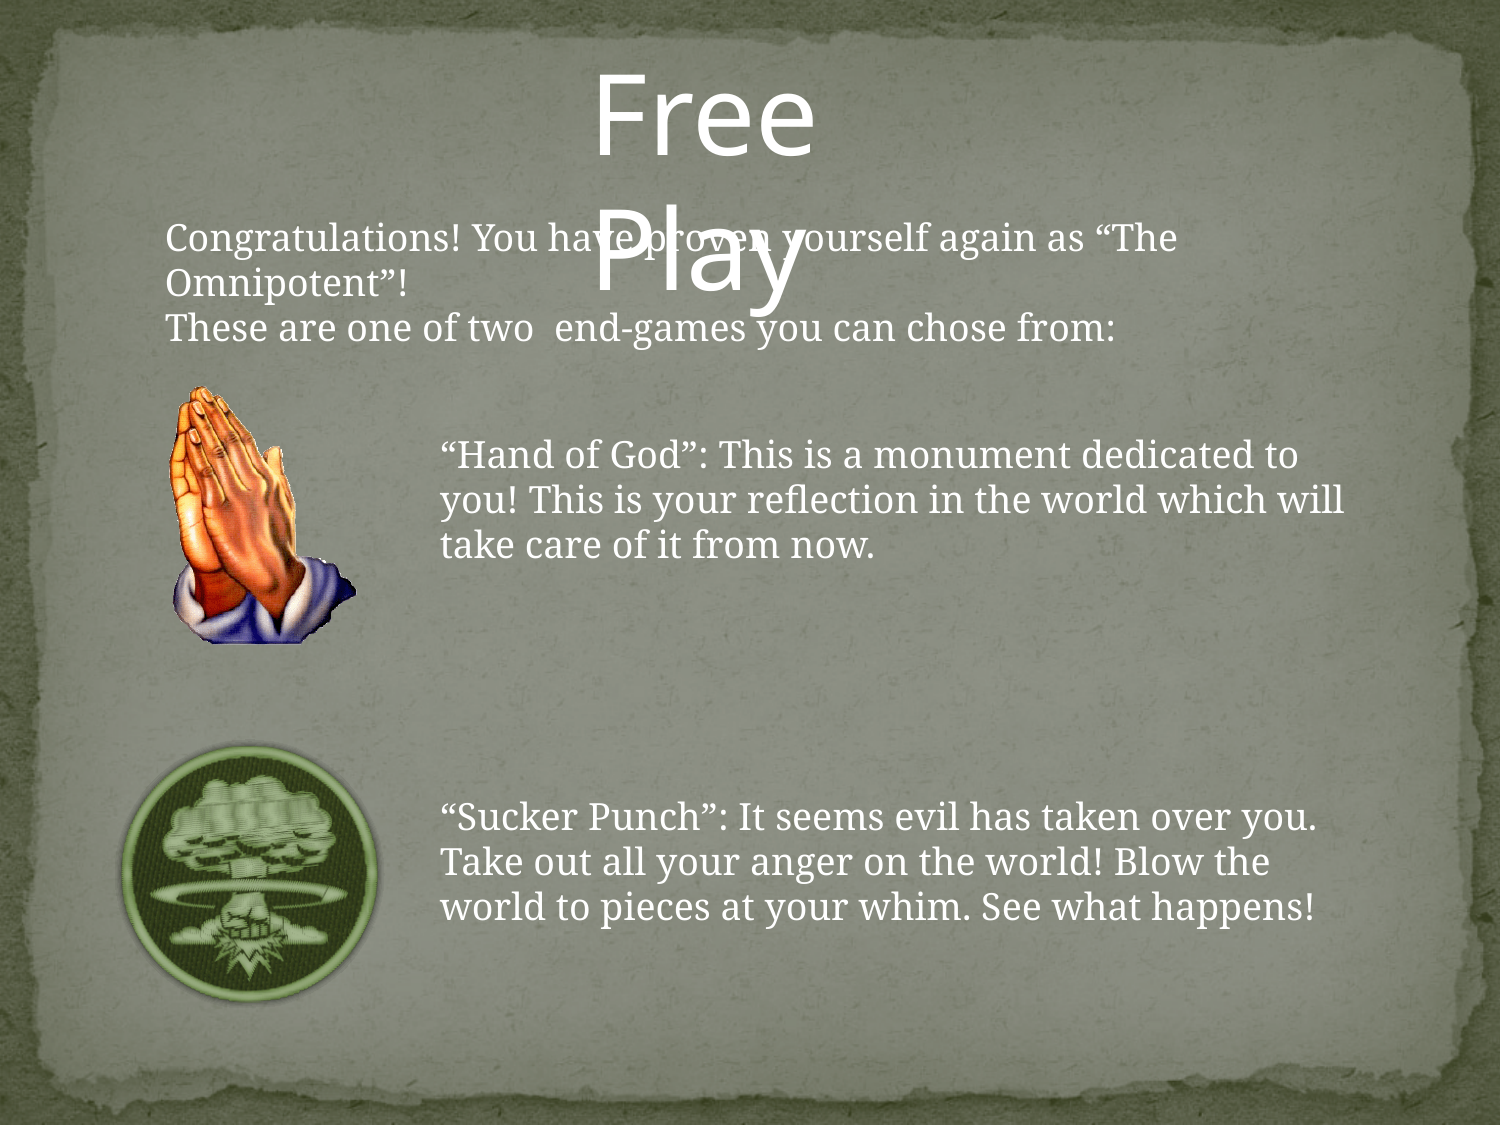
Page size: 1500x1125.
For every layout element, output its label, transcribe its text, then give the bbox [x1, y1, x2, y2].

picture [162, 381, 363, 650]
text_box “Sucker Punch”: It seems evil has taken over you. Take out all your anger on the world! Blow the world to pieces at your whim. See what happens! [425, 785, 1363, 936]
text_box “Hand of God”: This is a monument dedicated to you! This is your reflection in the world which will take care of it from now. [425, 423, 1363, 574]
text_box Free Play [575, 35, 925, 321]
text_box Congratulations! You have proven yourself again as “The Omnipotent”! These are one of two end-games you can chose from: [149, 206, 1363, 357]
picture [112, 737, 388, 1013]
